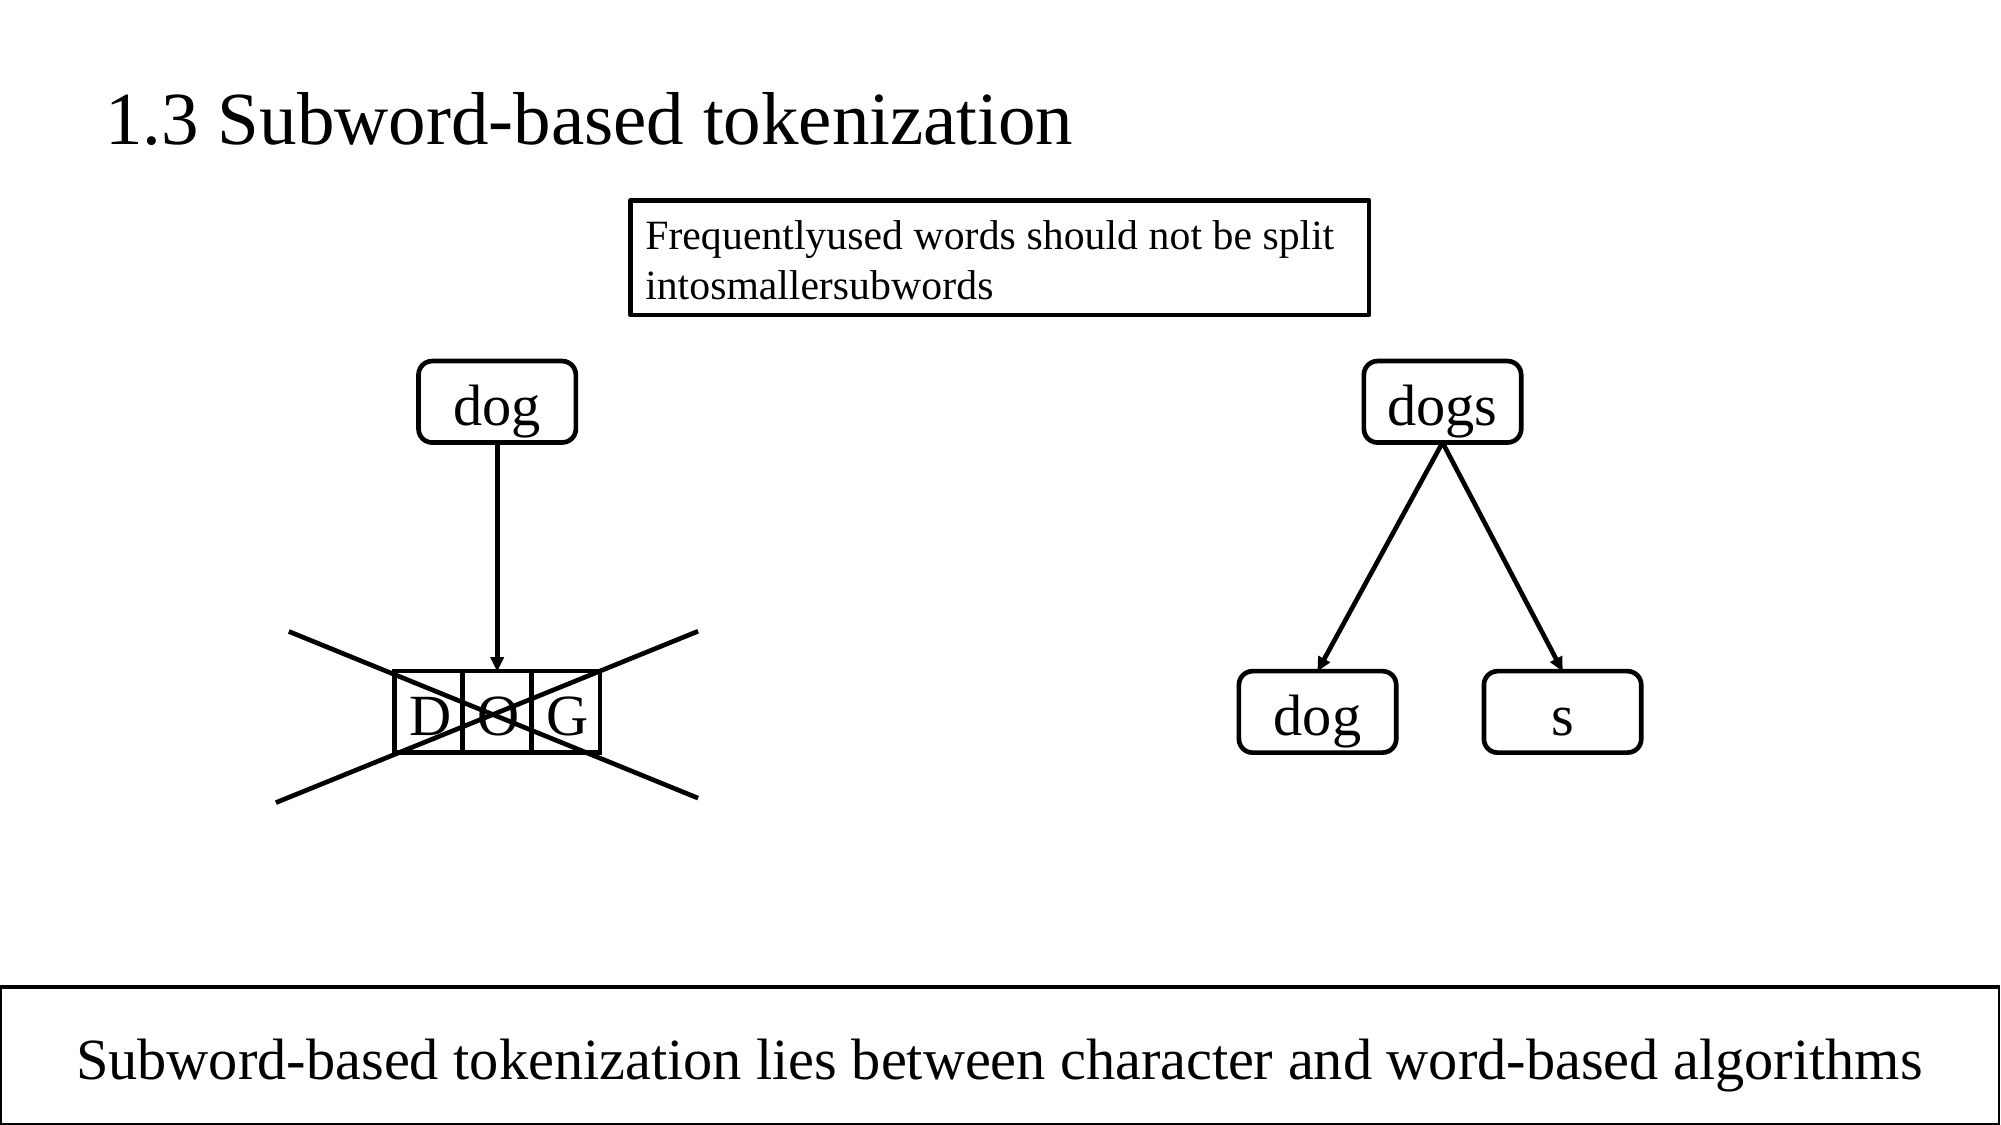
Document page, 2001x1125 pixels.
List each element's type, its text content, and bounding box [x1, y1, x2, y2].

text_box dog [1237, 670, 1398, 754]
text_box 1.3 Subword-based tokenization [90, 62, 1343, 168]
text_box Subword-based tokenization lies between character and word-based algorithms [0, 986, 2000, 1125]
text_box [1317, 442, 1442, 672]
text_box dog [417, 360, 577, 444]
text_box dogs [1362, 360, 1523, 442]
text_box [275, 631, 699, 803]
text_box s [1482, 670, 1643, 754]
text_box Frequentlyused words should not be split intosmallersubwords [630, 200, 1370, 315]
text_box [1442, 442, 1563, 672]
